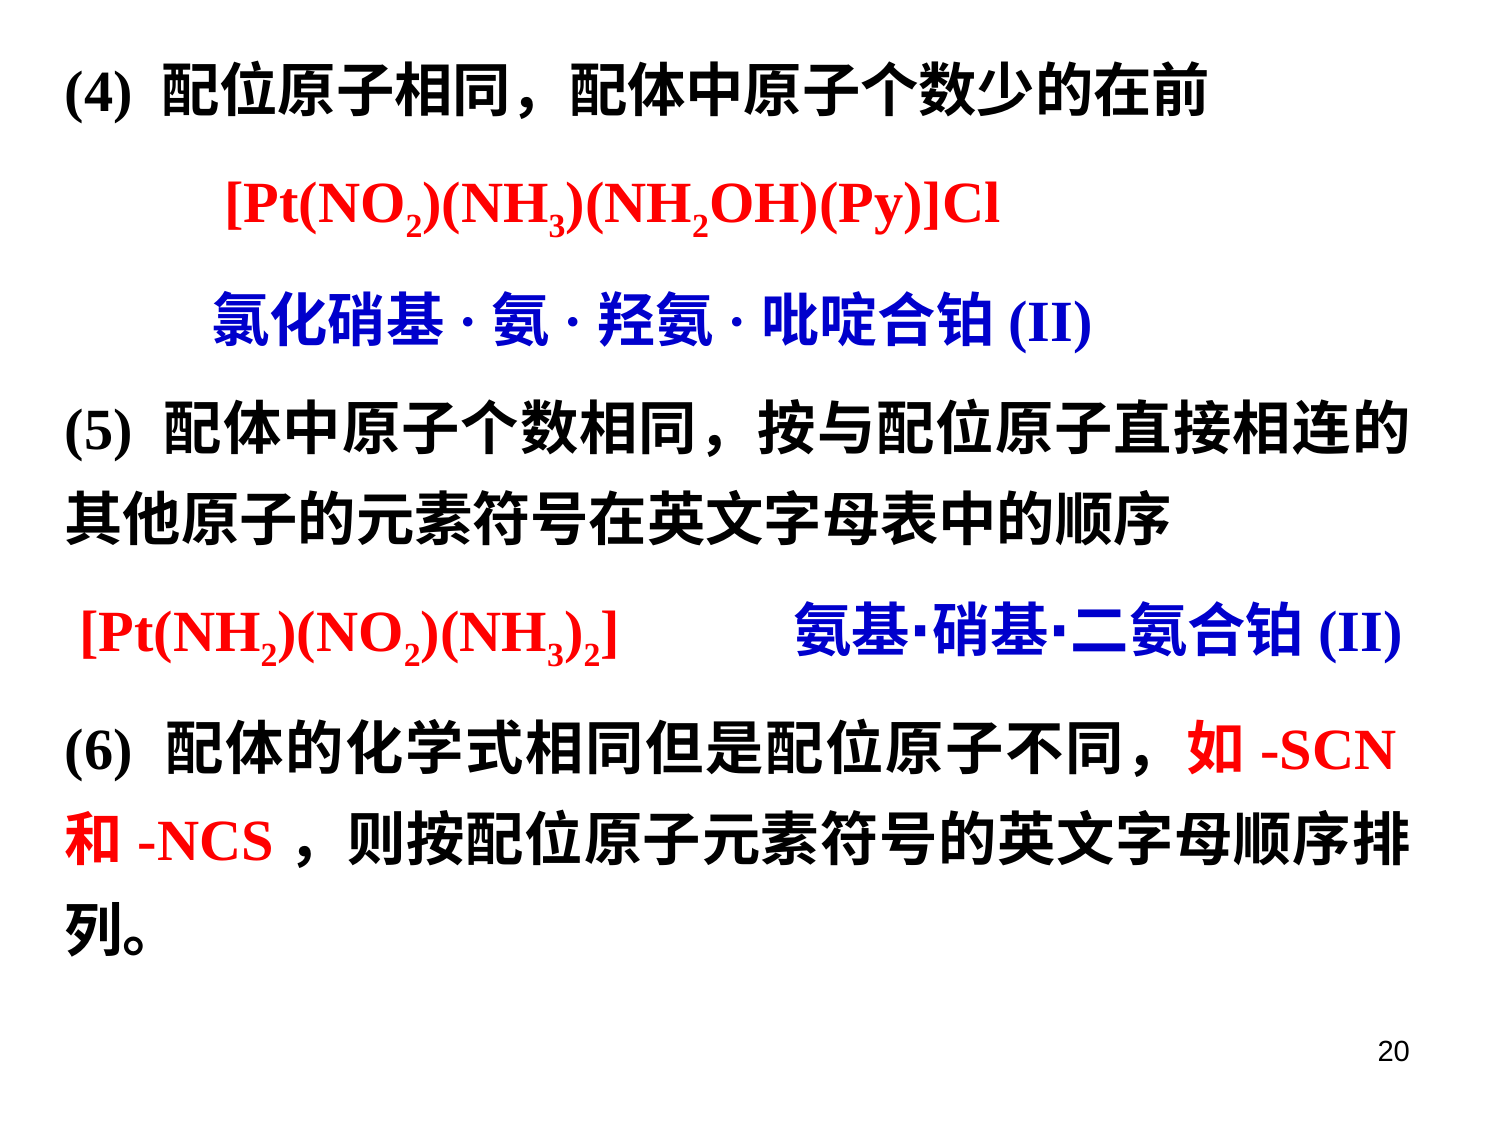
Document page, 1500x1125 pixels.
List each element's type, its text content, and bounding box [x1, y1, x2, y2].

text_box (4) 配位原子相同，配体中原子个数少的在前 [Pt(NO2)(NH3)(NH2OH)(Py)]Cl 氯化硝基·氨·羟氨·吡啶合铂(II) (5) 配体中原子个数相同，按与配位原子直接相连的其他原子的元素符号在英文字母表中的顺序 [Pt(NH2)(NO2)(NH3)2] 氨基∙硝基∙二氨合铂(II) (6) 配体的化学式相同但是配位原子不同，如-SCN和-NCS，则按配位原子元素符号的英文字母顺序排列。 [50, 24, 1425, 1125]
